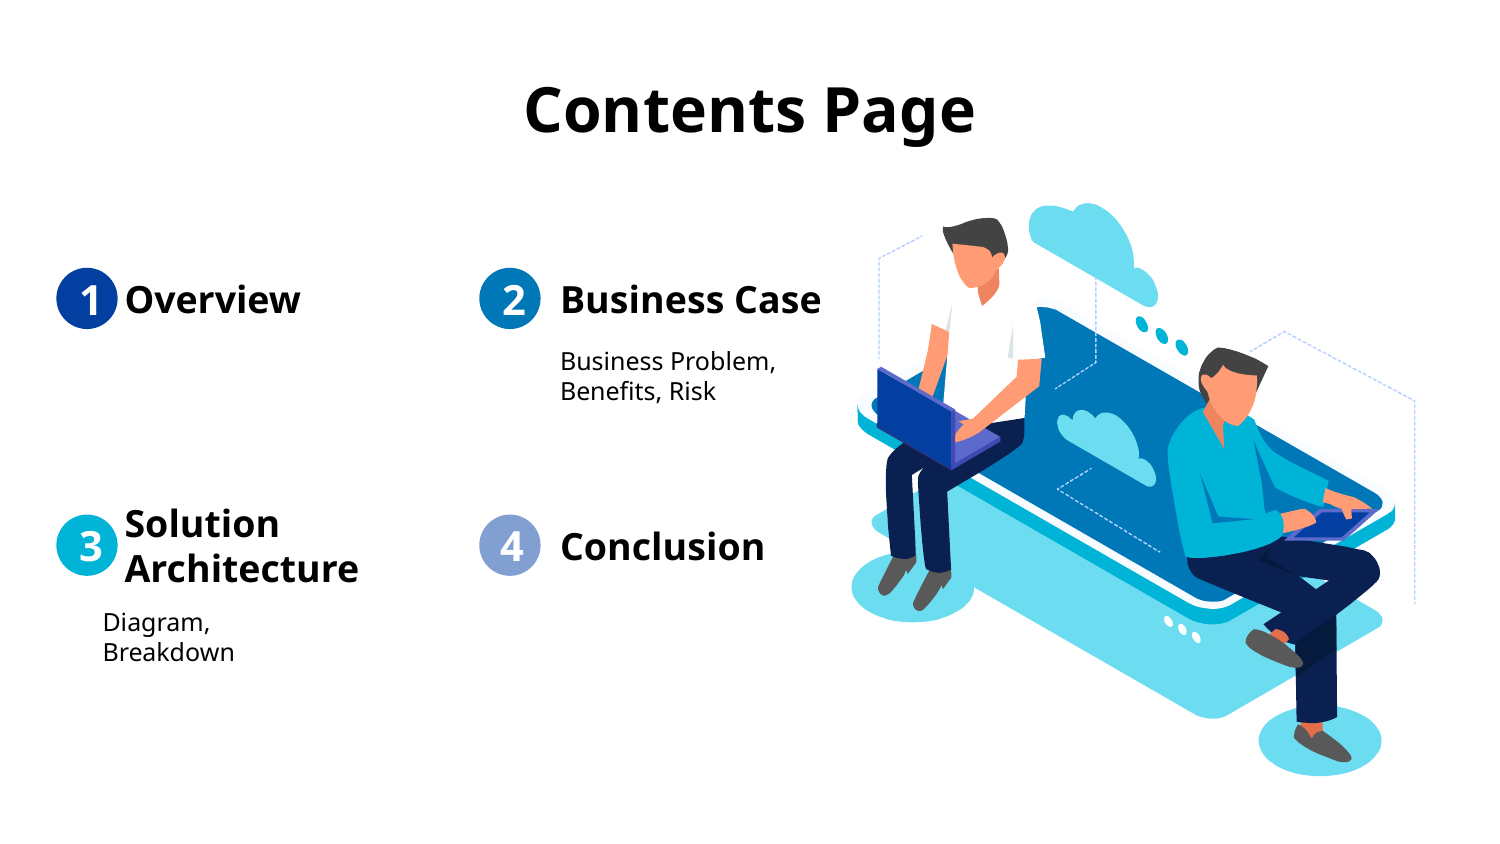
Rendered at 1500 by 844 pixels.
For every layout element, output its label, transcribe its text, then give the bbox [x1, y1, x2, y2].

text_box Overview [109, 269, 412, 327]
text_box [479, 527, 485, 563]
text_box [490, 267, 530, 275]
text_box 4 [485, 522, 535, 568]
text_box [490, 514, 530, 522]
text_box Business Case [544, 270, 846, 327]
text_box 3 [64, 522, 114, 568]
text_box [851, 202, 1416, 777]
text_box [56, 525, 64, 566]
text_box [67, 514, 107, 522]
text_box 1 [64, 275, 114, 322]
text_box Diagram, Breakdown [87, 591, 360, 716]
text_box Solution Architecture [109, 516, 489, 574]
title Contents Page [75, 67, 1425, 147]
text_box [537, 284, 541, 313]
text_box [479, 278, 487, 319]
text_box [56, 278, 64, 319]
text_box [67, 267, 107, 275]
text_box 2 [487, 275, 537, 322]
text_box [535, 527, 541, 563]
text_box [114, 530, 118, 560]
text_box Business Problem, Benefits, Risk [544, 330, 846, 455]
text_box [66, 568, 108, 576]
text_box [67, 322, 107, 330]
text_box Conclusion [544, 516, 817, 574]
text_box [490, 322, 530, 330]
text_box [489, 568, 531, 576]
